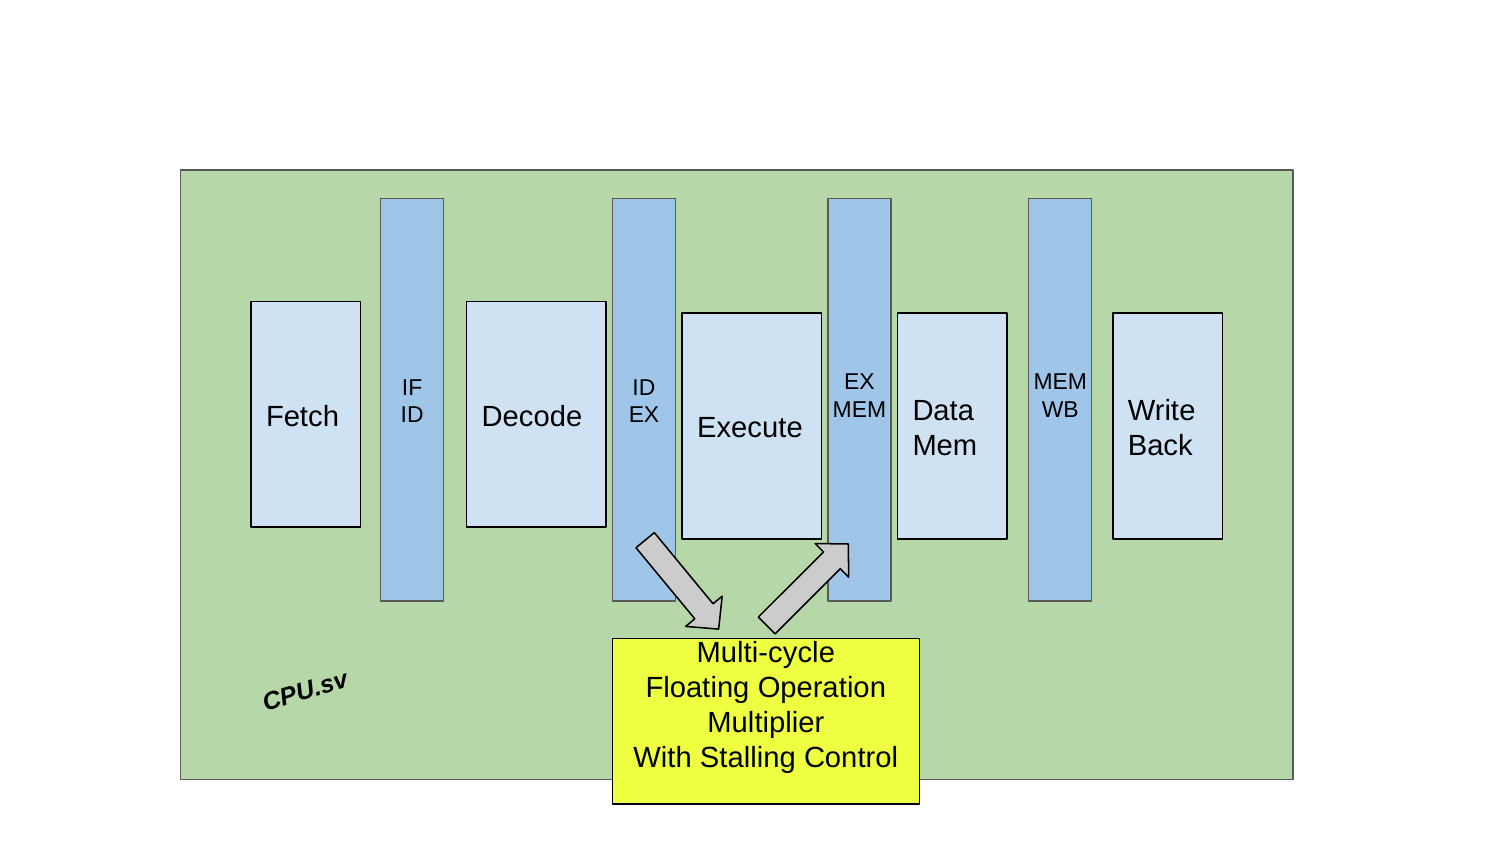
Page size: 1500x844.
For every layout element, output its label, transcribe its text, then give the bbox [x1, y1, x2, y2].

text_box CPU.sv [239, 634, 398, 736]
text_box Fetch [251, 301, 361, 528]
text_box [827, 437, 891, 602]
text_box Data Mem [897, 313, 1008, 539]
text_box Write Back [1112, 313, 1223, 539]
text_box MEM WB [1014, 351, 1107, 437]
text_box EX MEM [806, 351, 912, 437]
text_box [1028, 198, 1092, 351]
text_box [180, 169, 1293, 780]
text_box [758, 543, 849, 634]
text_box Decode [466, 301, 606, 528]
text_box [1028, 437, 1092, 602]
text_box Execute [682, 313, 822, 539]
text_box [636, 532, 723, 630]
text_box IF ID [380, 198, 444, 602]
text_box IDEX [612, 198, 676, 602]
text_box Multi-cycle Floating Operation Multiplier With Stalling Control [612, 638, 920, 804]
text_box [827, 198, 891, 351]
